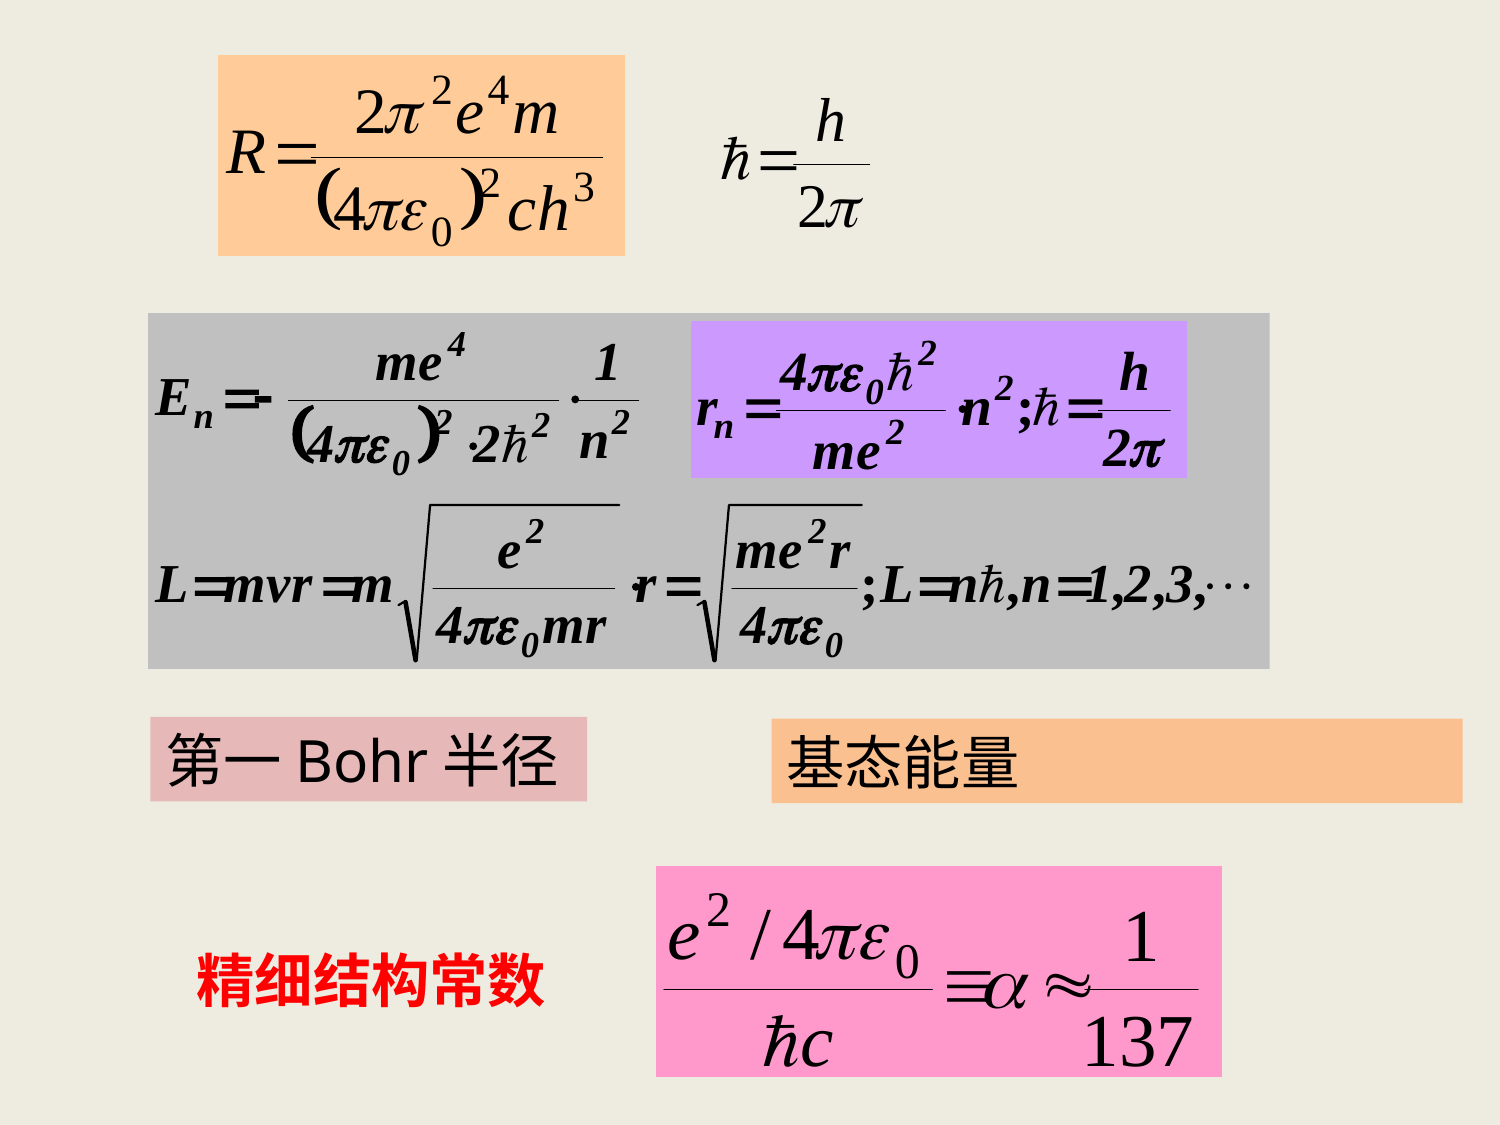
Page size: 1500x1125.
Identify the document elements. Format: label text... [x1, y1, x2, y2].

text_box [655, 865, 1223, 1078]
picture [147, 312, 1270, 670]
text_box 精细结构常数 [181, 936, 596, 1125]
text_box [714, 77, 890, 238]
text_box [218, 54, 626, 257]
